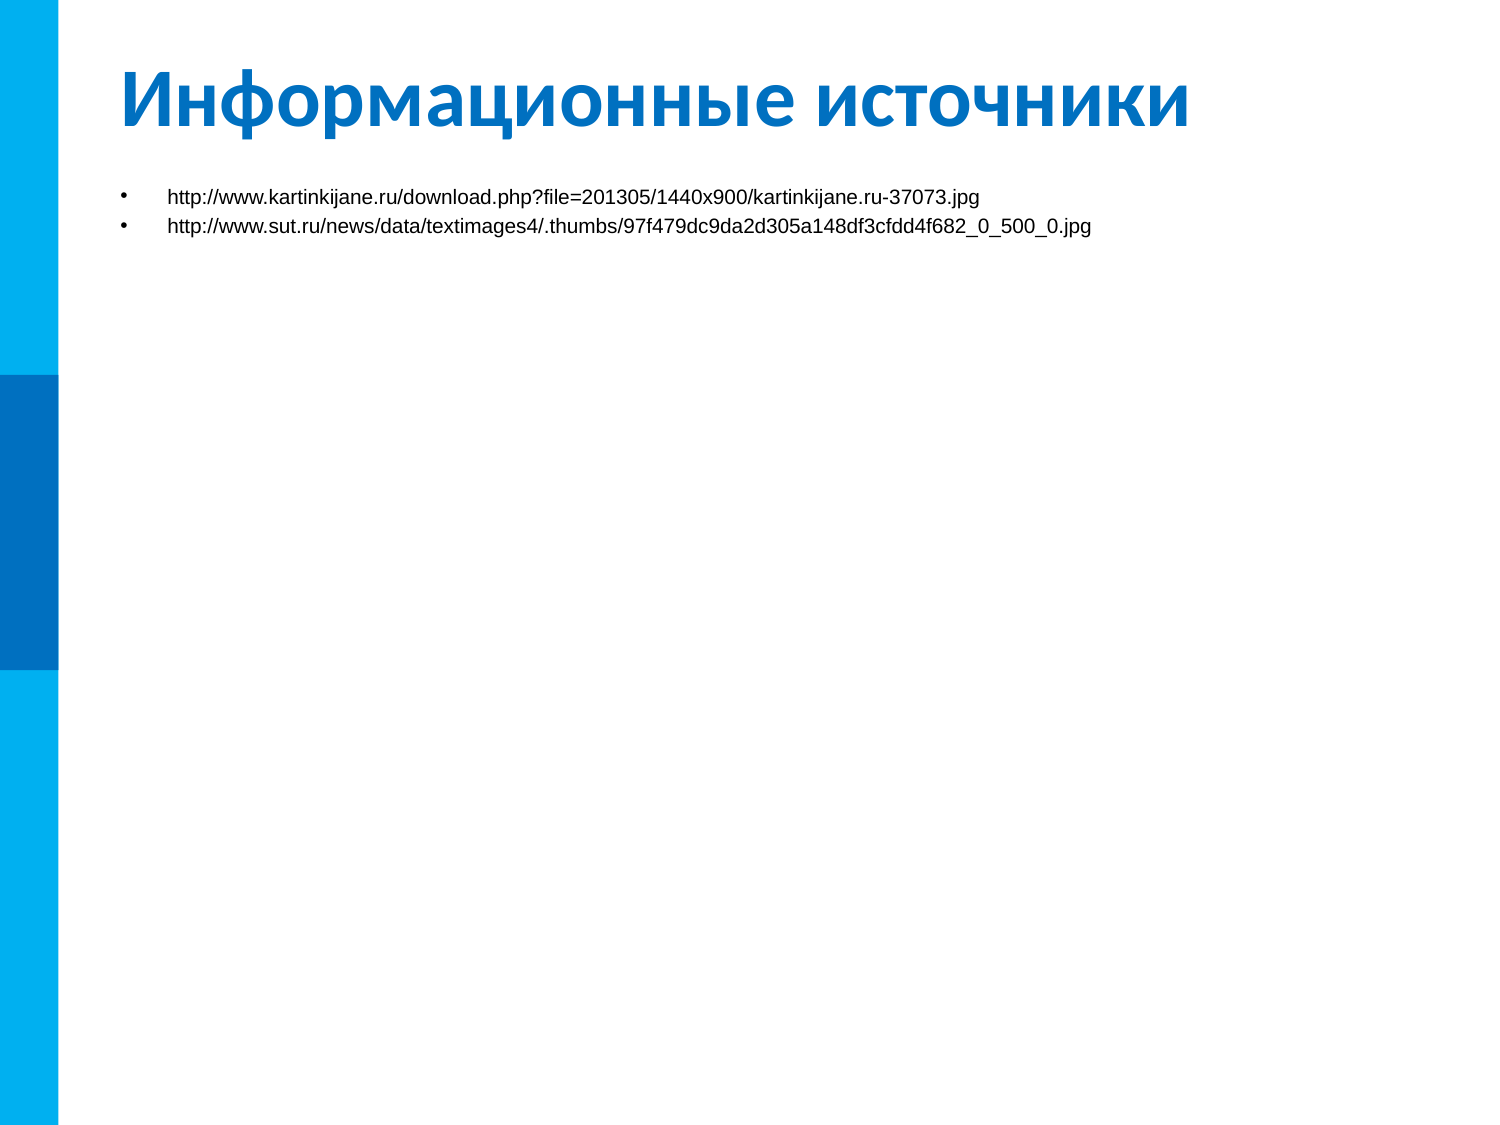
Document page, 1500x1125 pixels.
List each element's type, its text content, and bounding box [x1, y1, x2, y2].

list http://www.kartinkijane.ru/download.php?file=201305/1440x900/kartinkijane.ru-37073.jpg http://www.sut.ru/news/data/textimages4/.thumbs/97f479dc9da2d305a148df3cfdd4f682_0_500_0.jpg [105, 175, 1454, 1094]
title Информационные источники [105, 45, 1458, 141]
